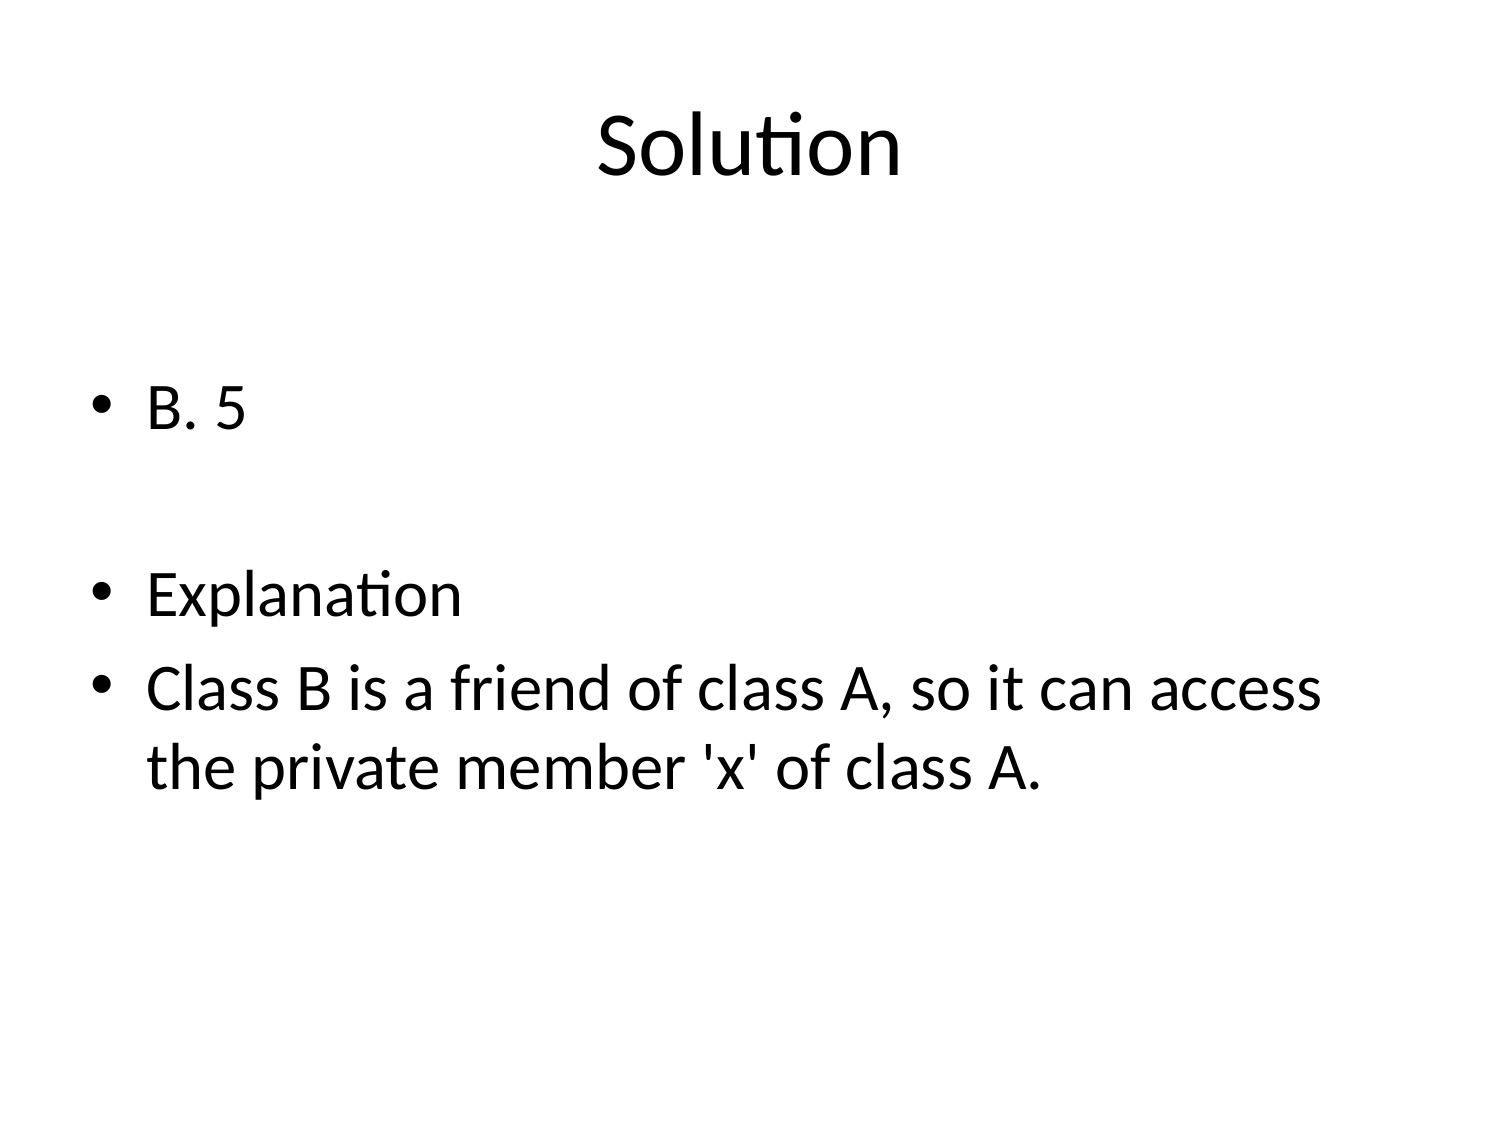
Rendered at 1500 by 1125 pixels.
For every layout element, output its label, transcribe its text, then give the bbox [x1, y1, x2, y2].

list B. 5 Explanation Class B is a friend of class A, so it can access the private member 'x' of class A. [75, 262, 1425, 1005]
title Solution [75, 45, 1425, 233]
